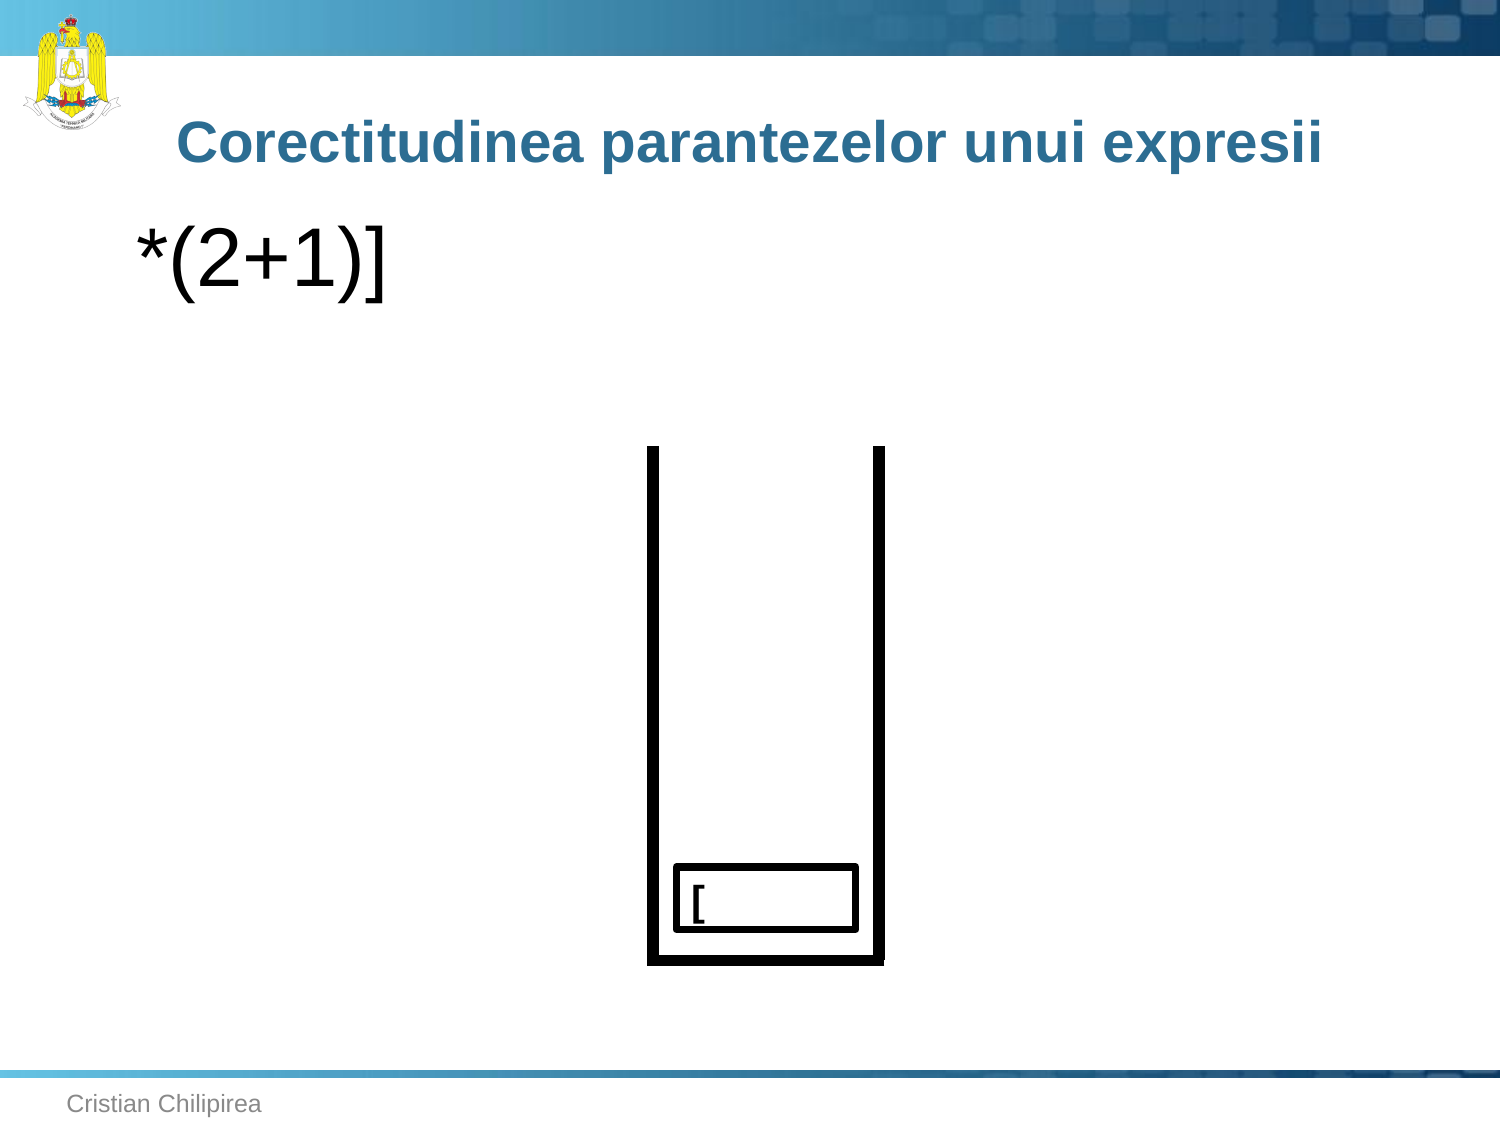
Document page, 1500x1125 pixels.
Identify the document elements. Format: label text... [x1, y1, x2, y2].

text_box [ [676, 867, 856, 930]
picture [0, 1070, 1500, 1078]
text_box *(2+1)] [121, 195, 404, 311]
title Corectitudinea parantezelor unui expresii [51, 102, 1449, 178]
footer Cristian Chilipirea [51, 1083, 1157, 1125]
picture [0, 0, 1500, 130]
